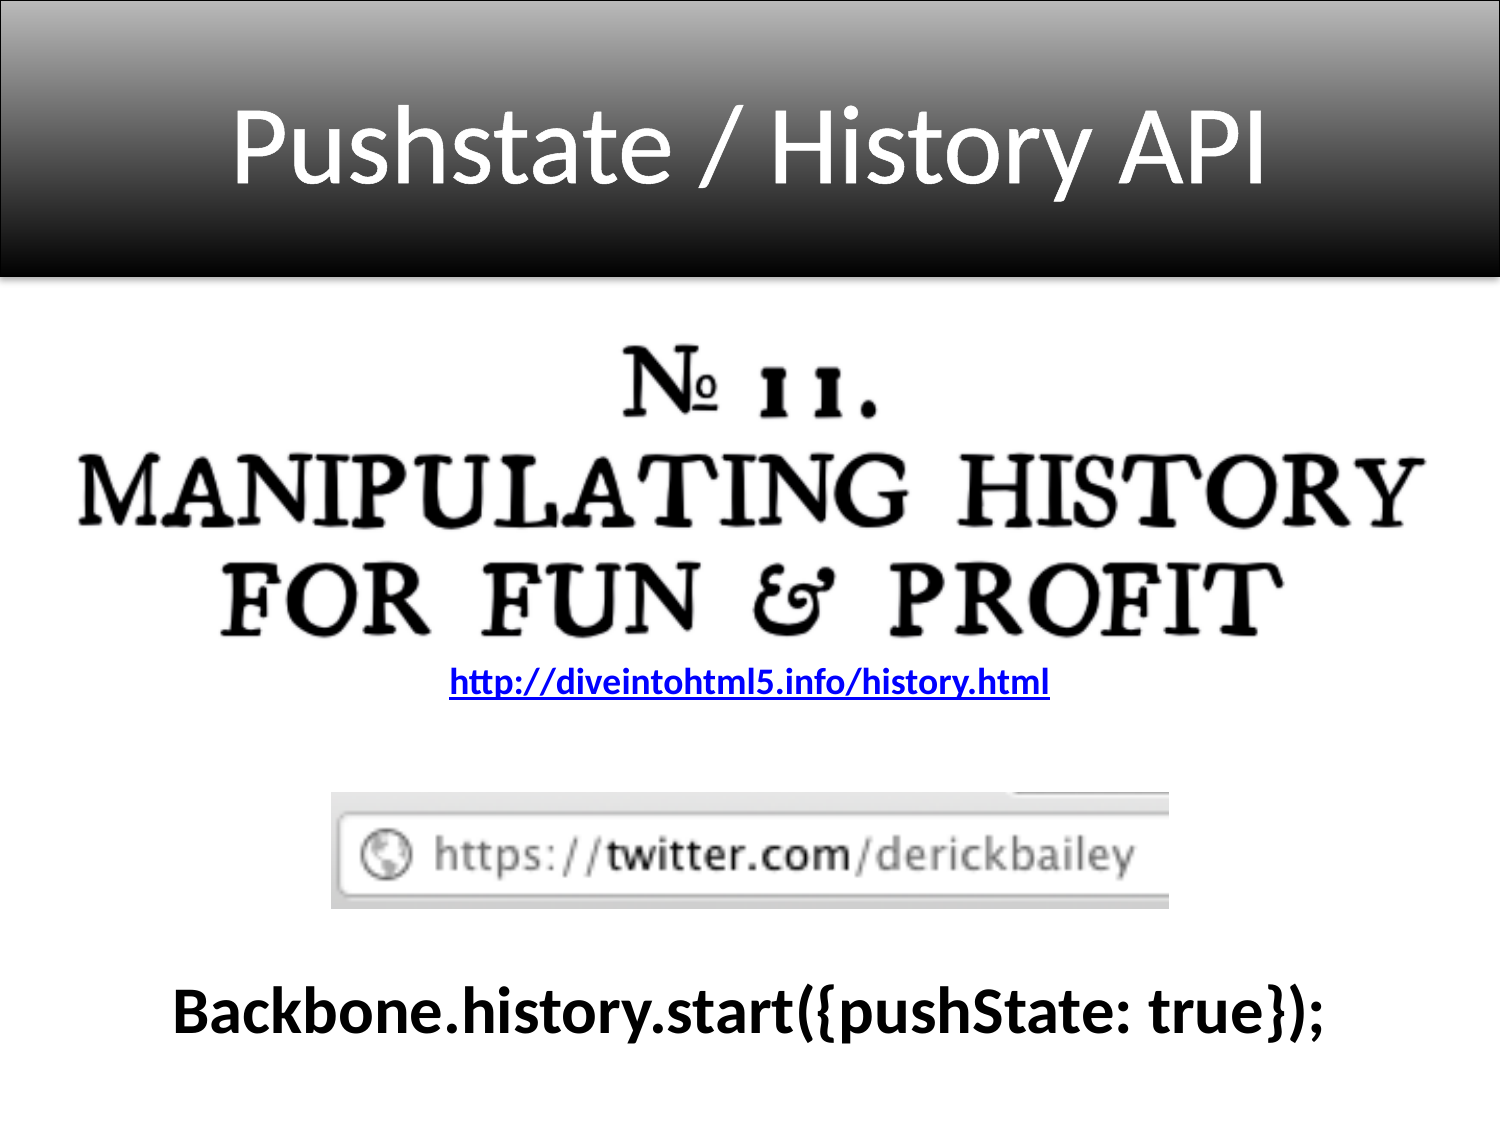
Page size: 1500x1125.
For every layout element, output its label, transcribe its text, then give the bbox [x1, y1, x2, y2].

text_box Backbone.history.start({pushState: true}); [157, 959, 1343, 1054]
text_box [44, 315, 1456, 711]
text_box Pushstate / History API [0, 0, 1500, 277]
picture [331, 792, 1169, 910]
